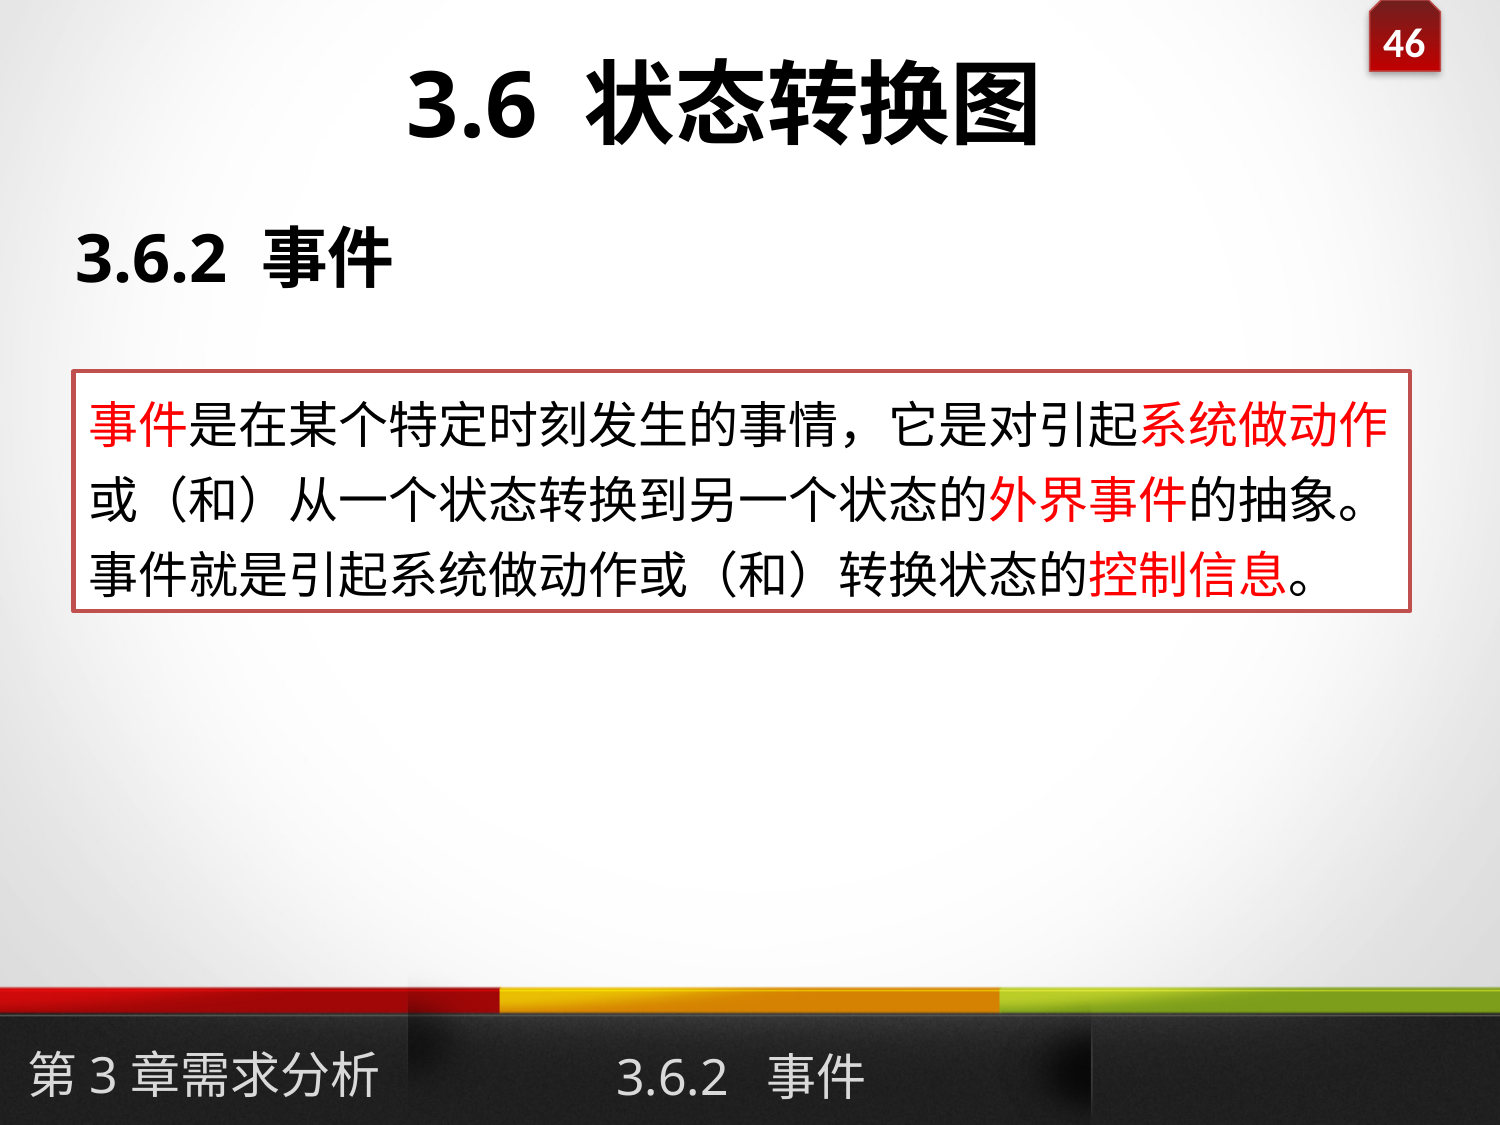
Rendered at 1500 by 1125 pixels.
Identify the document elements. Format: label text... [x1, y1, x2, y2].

picture [0, 0, 1500, 1125]
text_box 3.6.2 事件 [58, 206, 537, 305]
text_box 第3章需求分析 [0, 1034, 431, 1113]
text_box 3.6.2 事件 [366, 1036, 1117, 1115]
text_box 事件是在某个特定时刻发生的事情，它是对引起系统做动作或（和）从一个状态转换到另一个状态的外界事件的抽象。事件就是引起系统做动作或（和）转换状态的控制信息。 [71, 369, 1412, 613]
title 3.6 状态转换图 [49, 6, 1400, 195]
